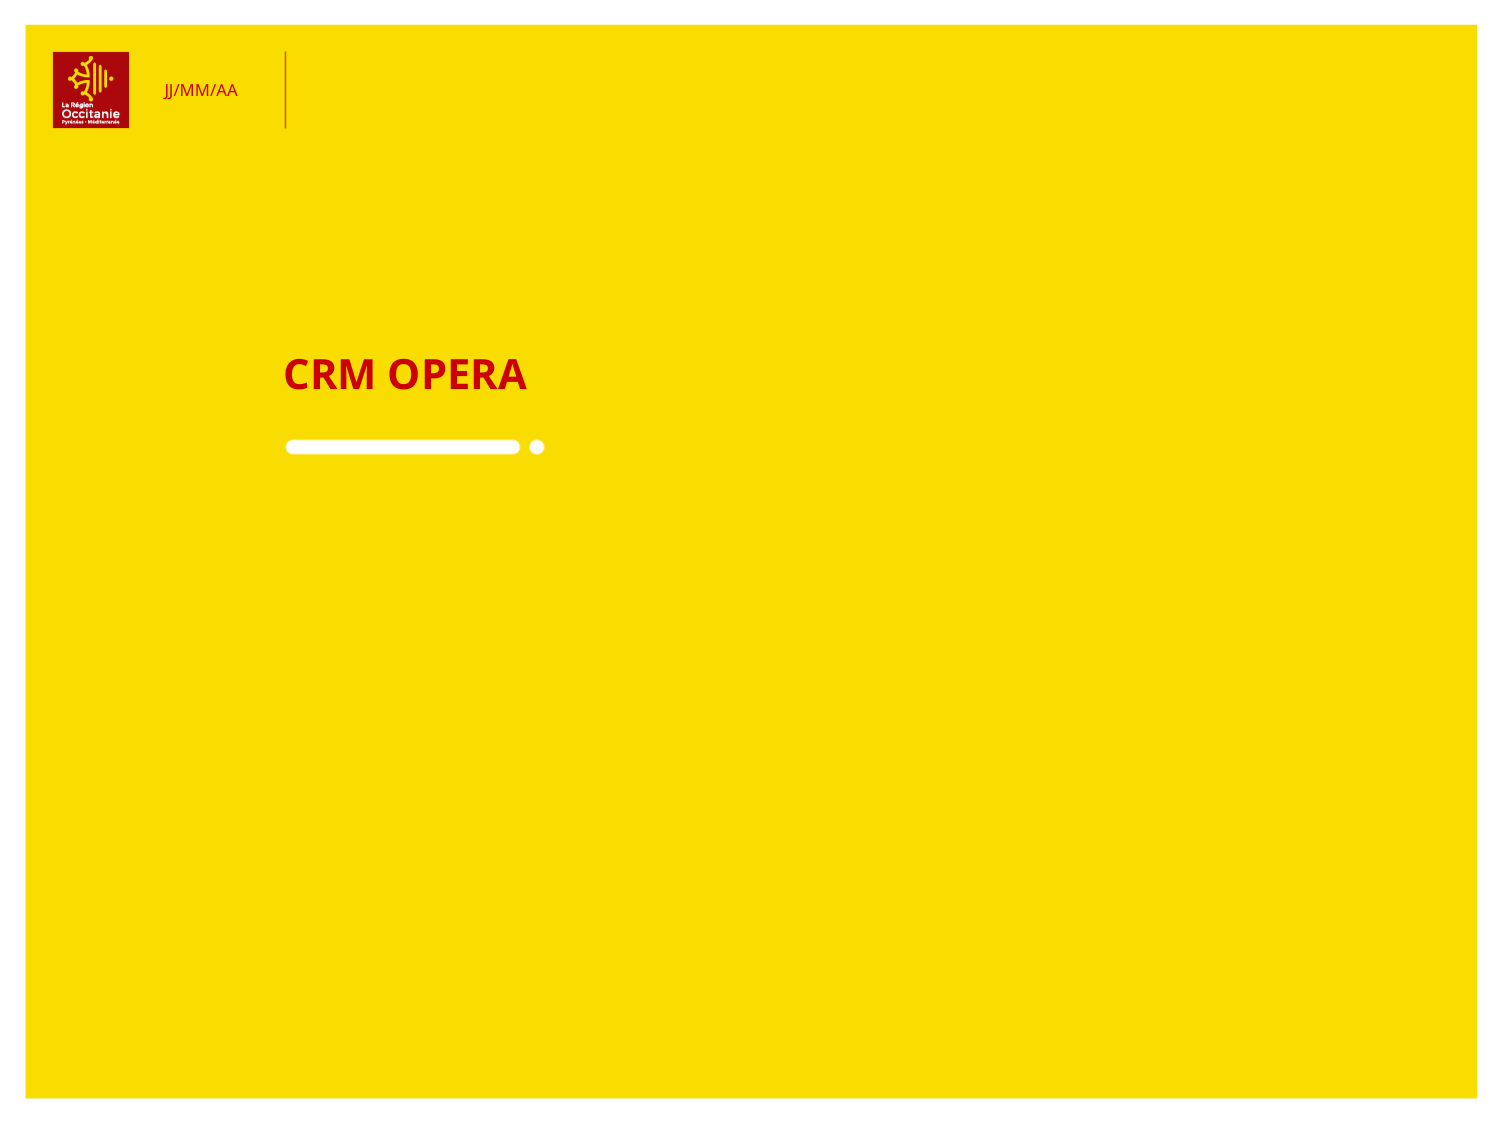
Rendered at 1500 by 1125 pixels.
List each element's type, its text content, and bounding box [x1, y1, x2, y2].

picture [0, 0, 1500, 1125]
slide_number JJ/MM/AA [149, 59, 262, 120]
subtitle CRM OPERA [269, 340, 1282, 407]
